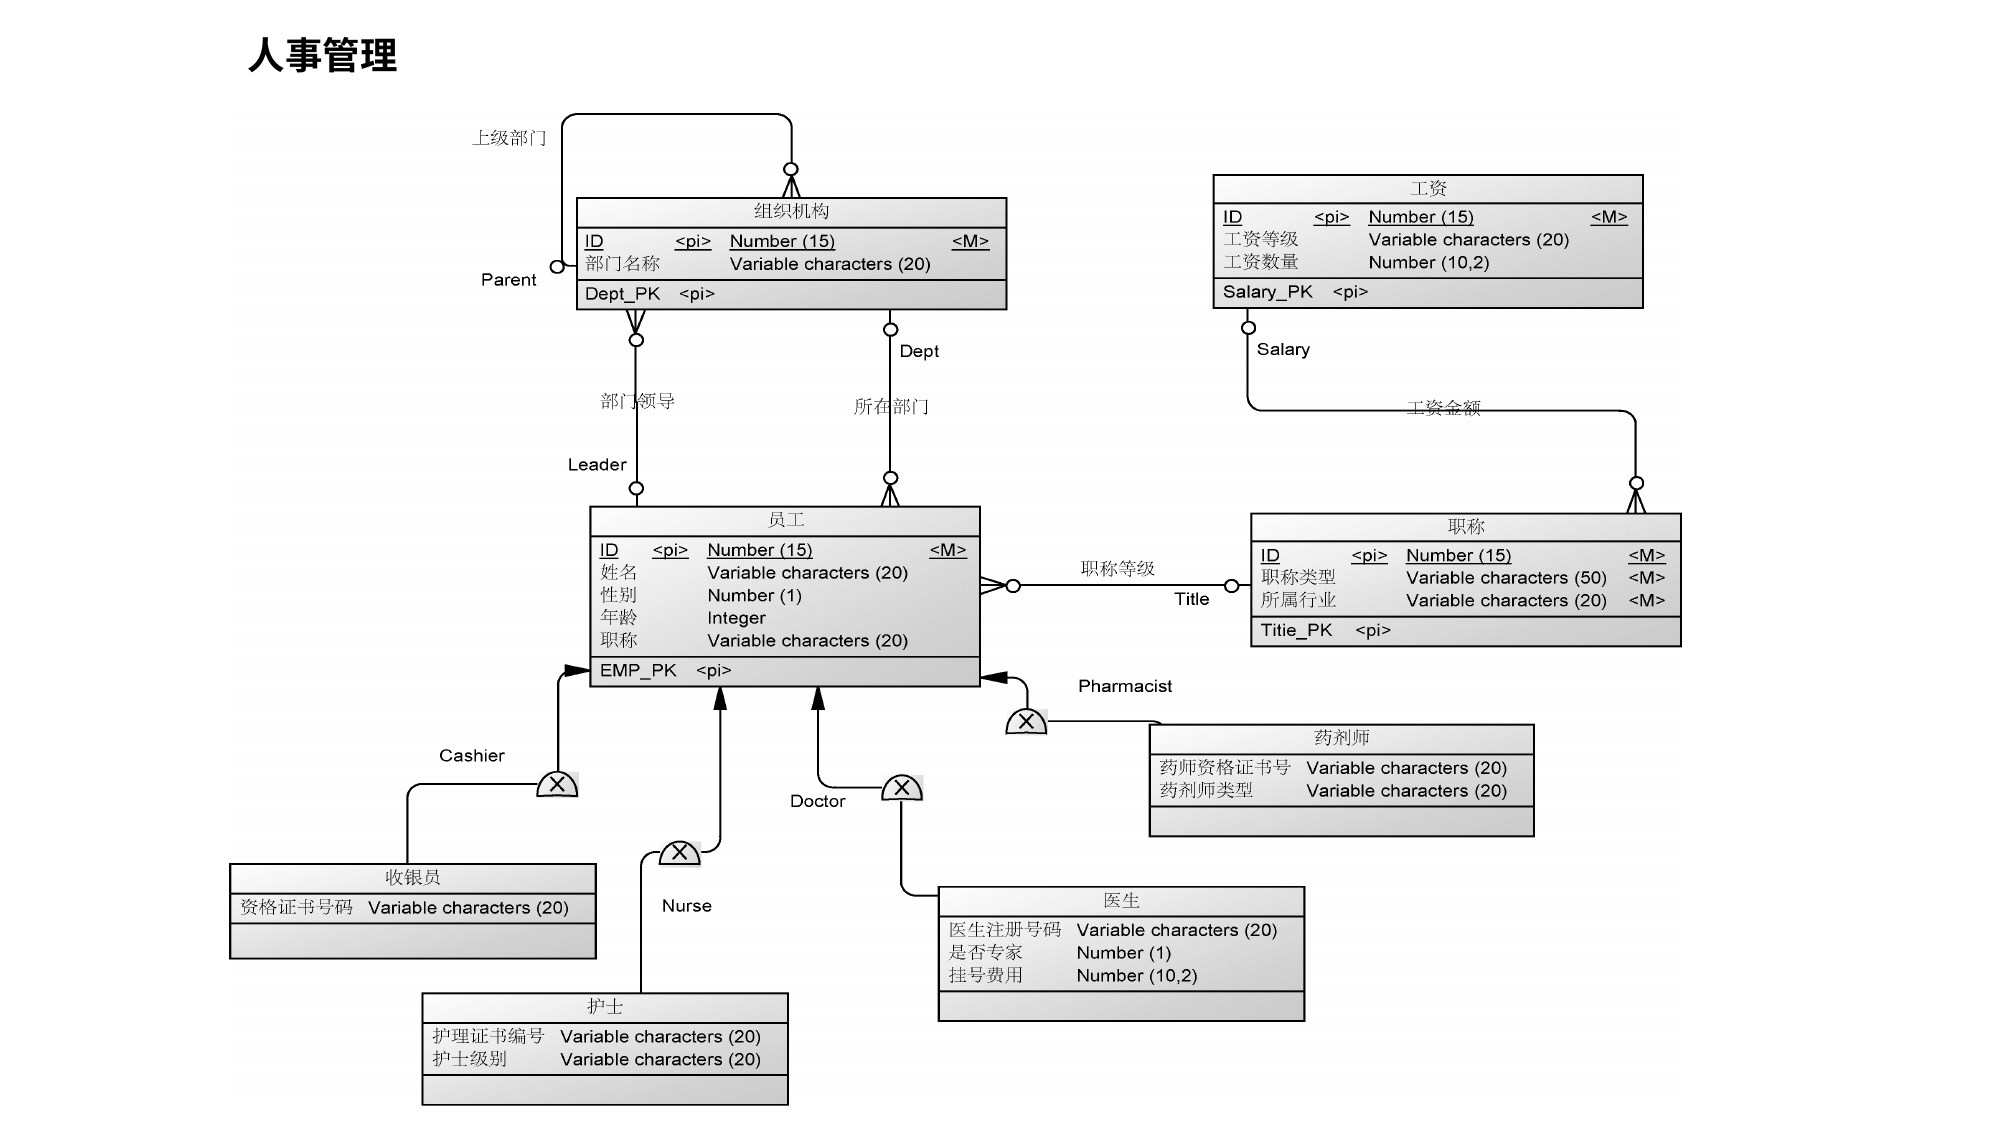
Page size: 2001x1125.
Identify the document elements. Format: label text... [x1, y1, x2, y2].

picture [228, 113, 1682, 1106]
text_box 人事管理 [233, 24, 413, 85]
